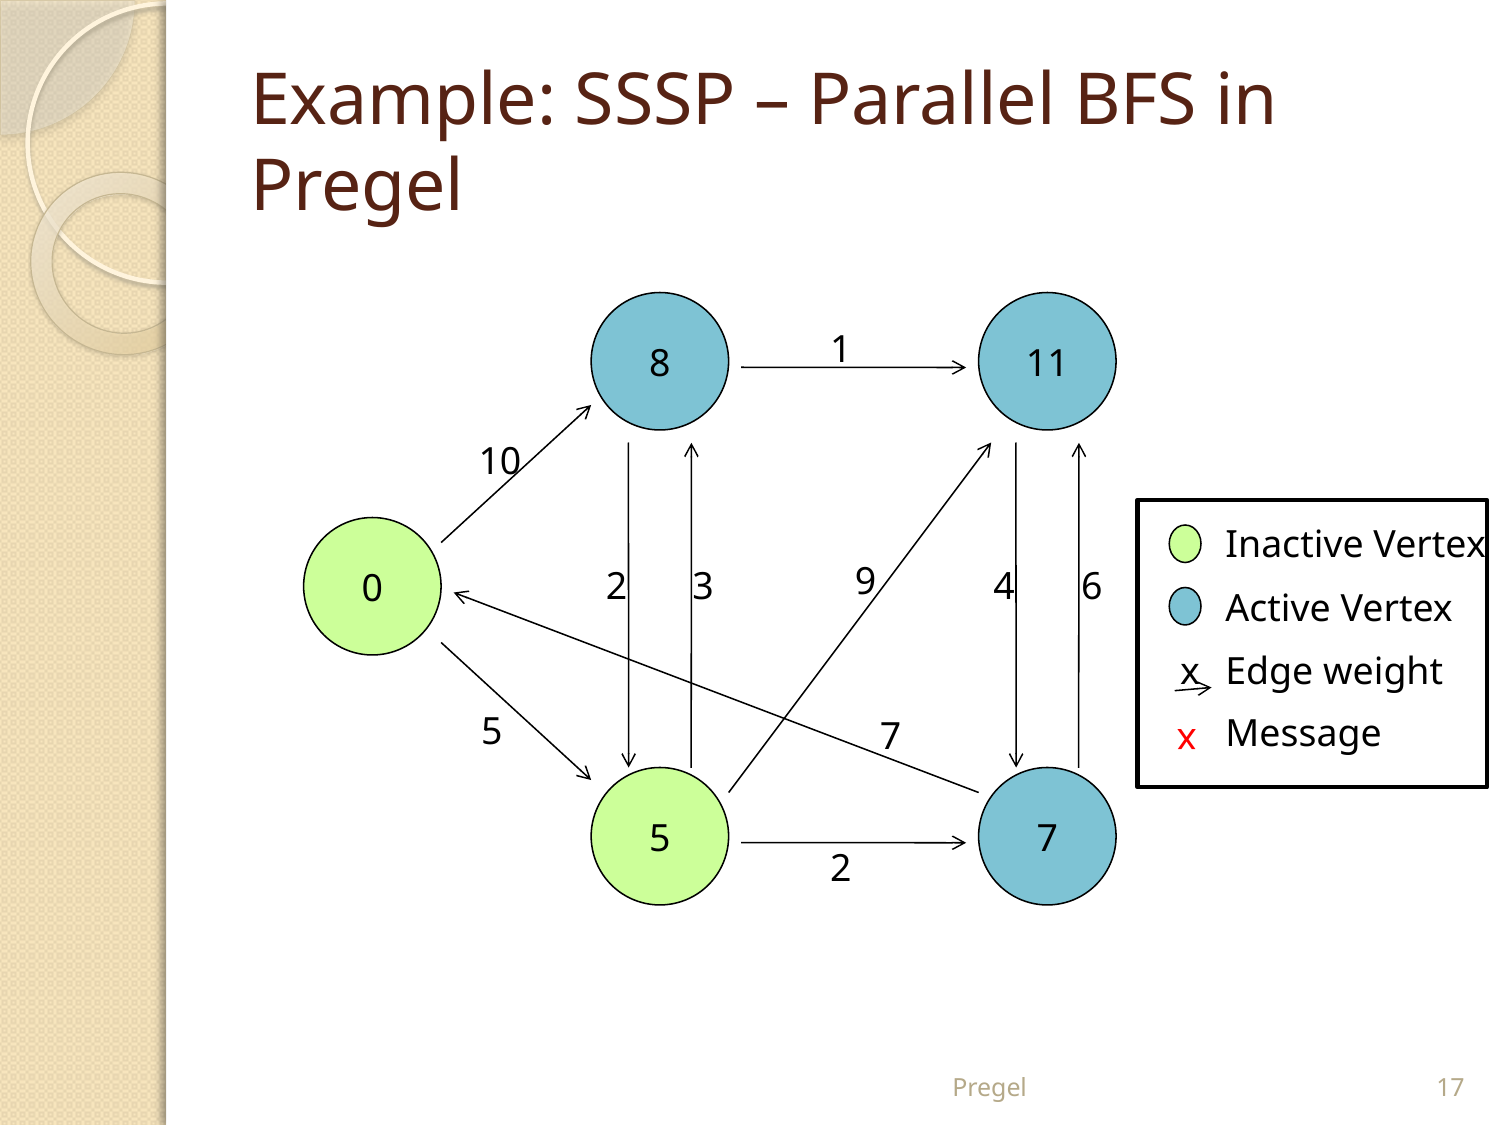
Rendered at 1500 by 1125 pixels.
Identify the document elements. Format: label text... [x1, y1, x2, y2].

footer Pregel [937, 1034, 1413, 1113]
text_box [303, 292, 1117, 906]
title Example: SSSP – Parallel BFS in Pregel [235, 45, 1466, 233]
slide_number 17 [1413, 1034, 1488, 1113]
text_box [1137, 499, 1500, 788]
